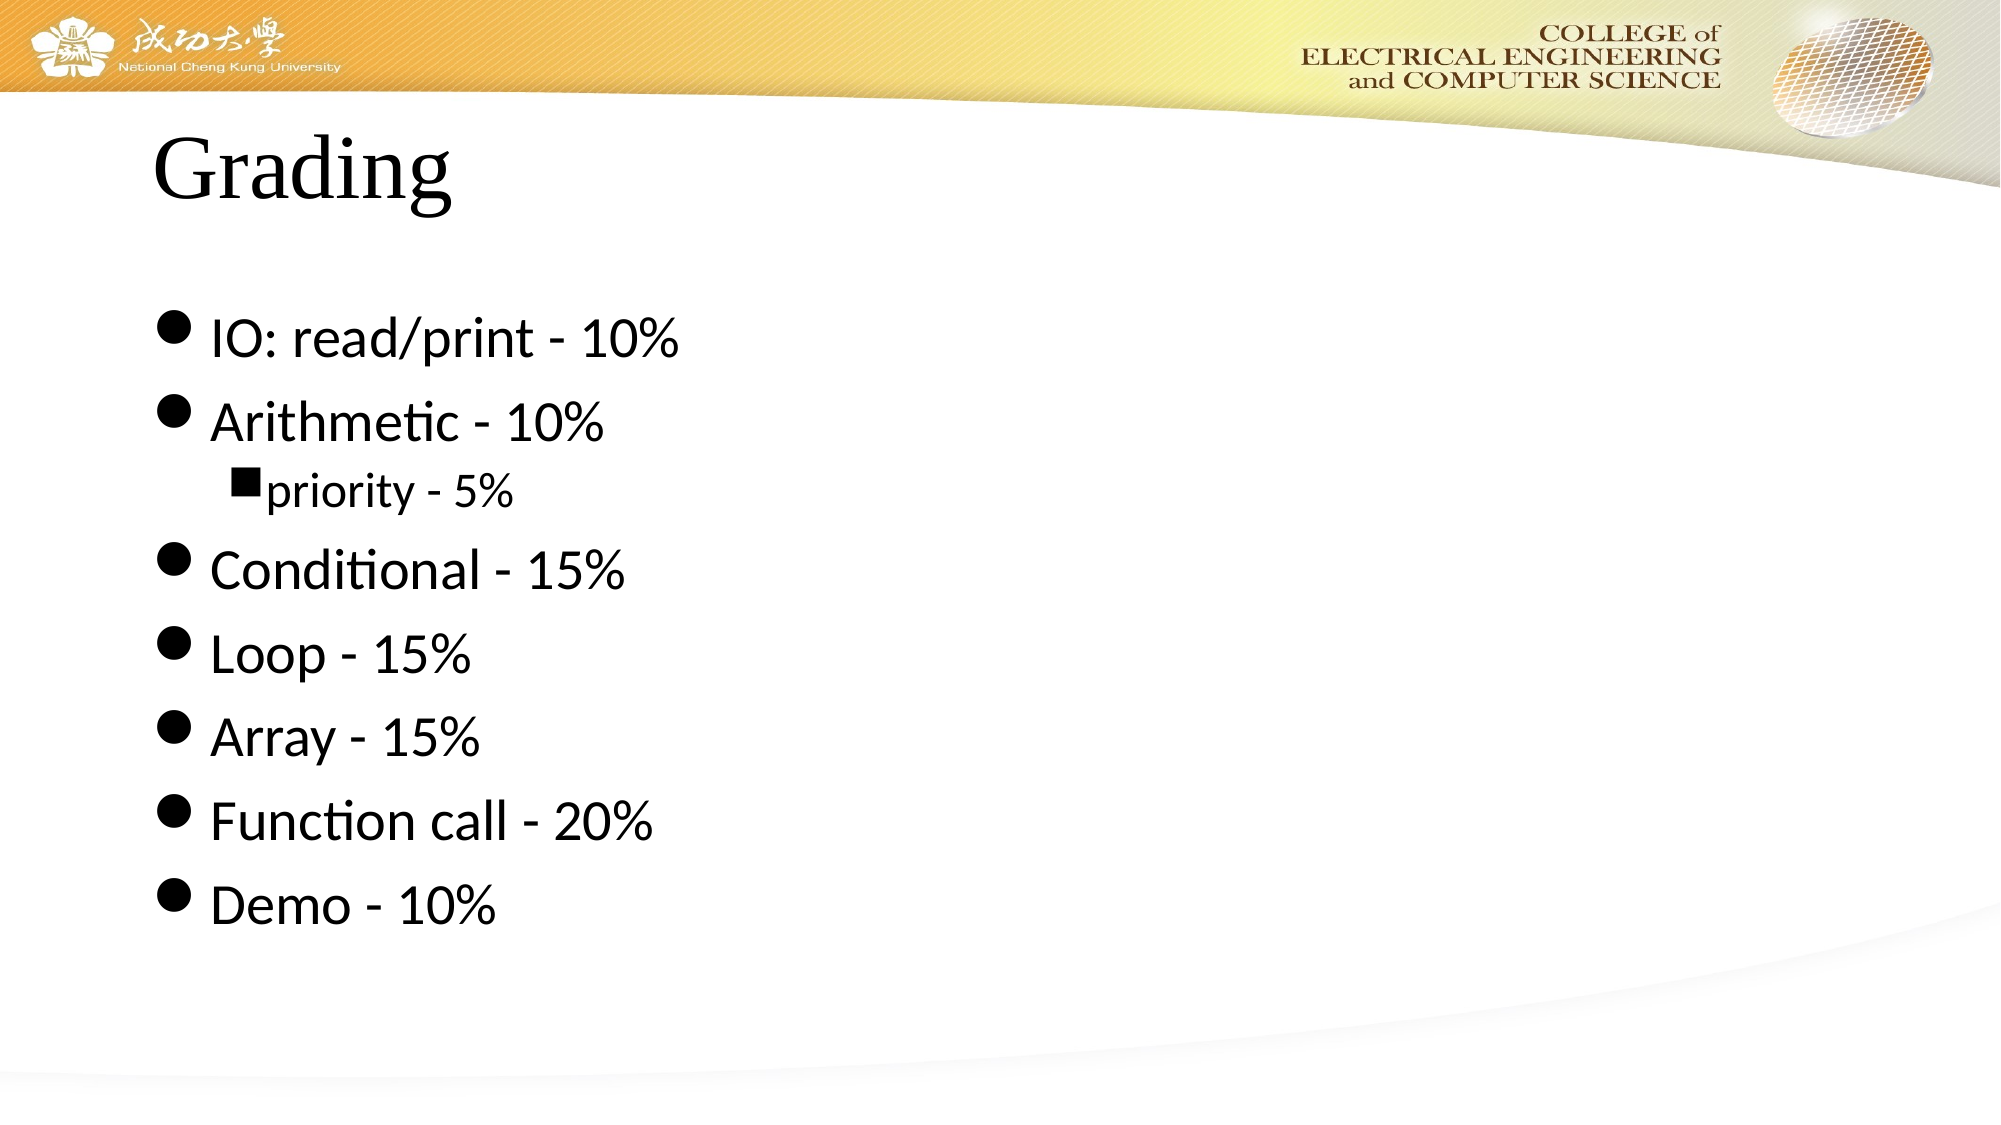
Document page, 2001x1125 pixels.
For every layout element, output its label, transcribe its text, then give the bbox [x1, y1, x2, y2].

title Grading [137, 59, 1863, 278]
list IO: read/print - 10% Arithmetic - 10% priority - 5% Conditional - 15% Loop - 15% Array - 15% Function call - 20% Demo - 10% [137, 299, 1863, 1014]
picture [0, 0, 2001, 1125]
